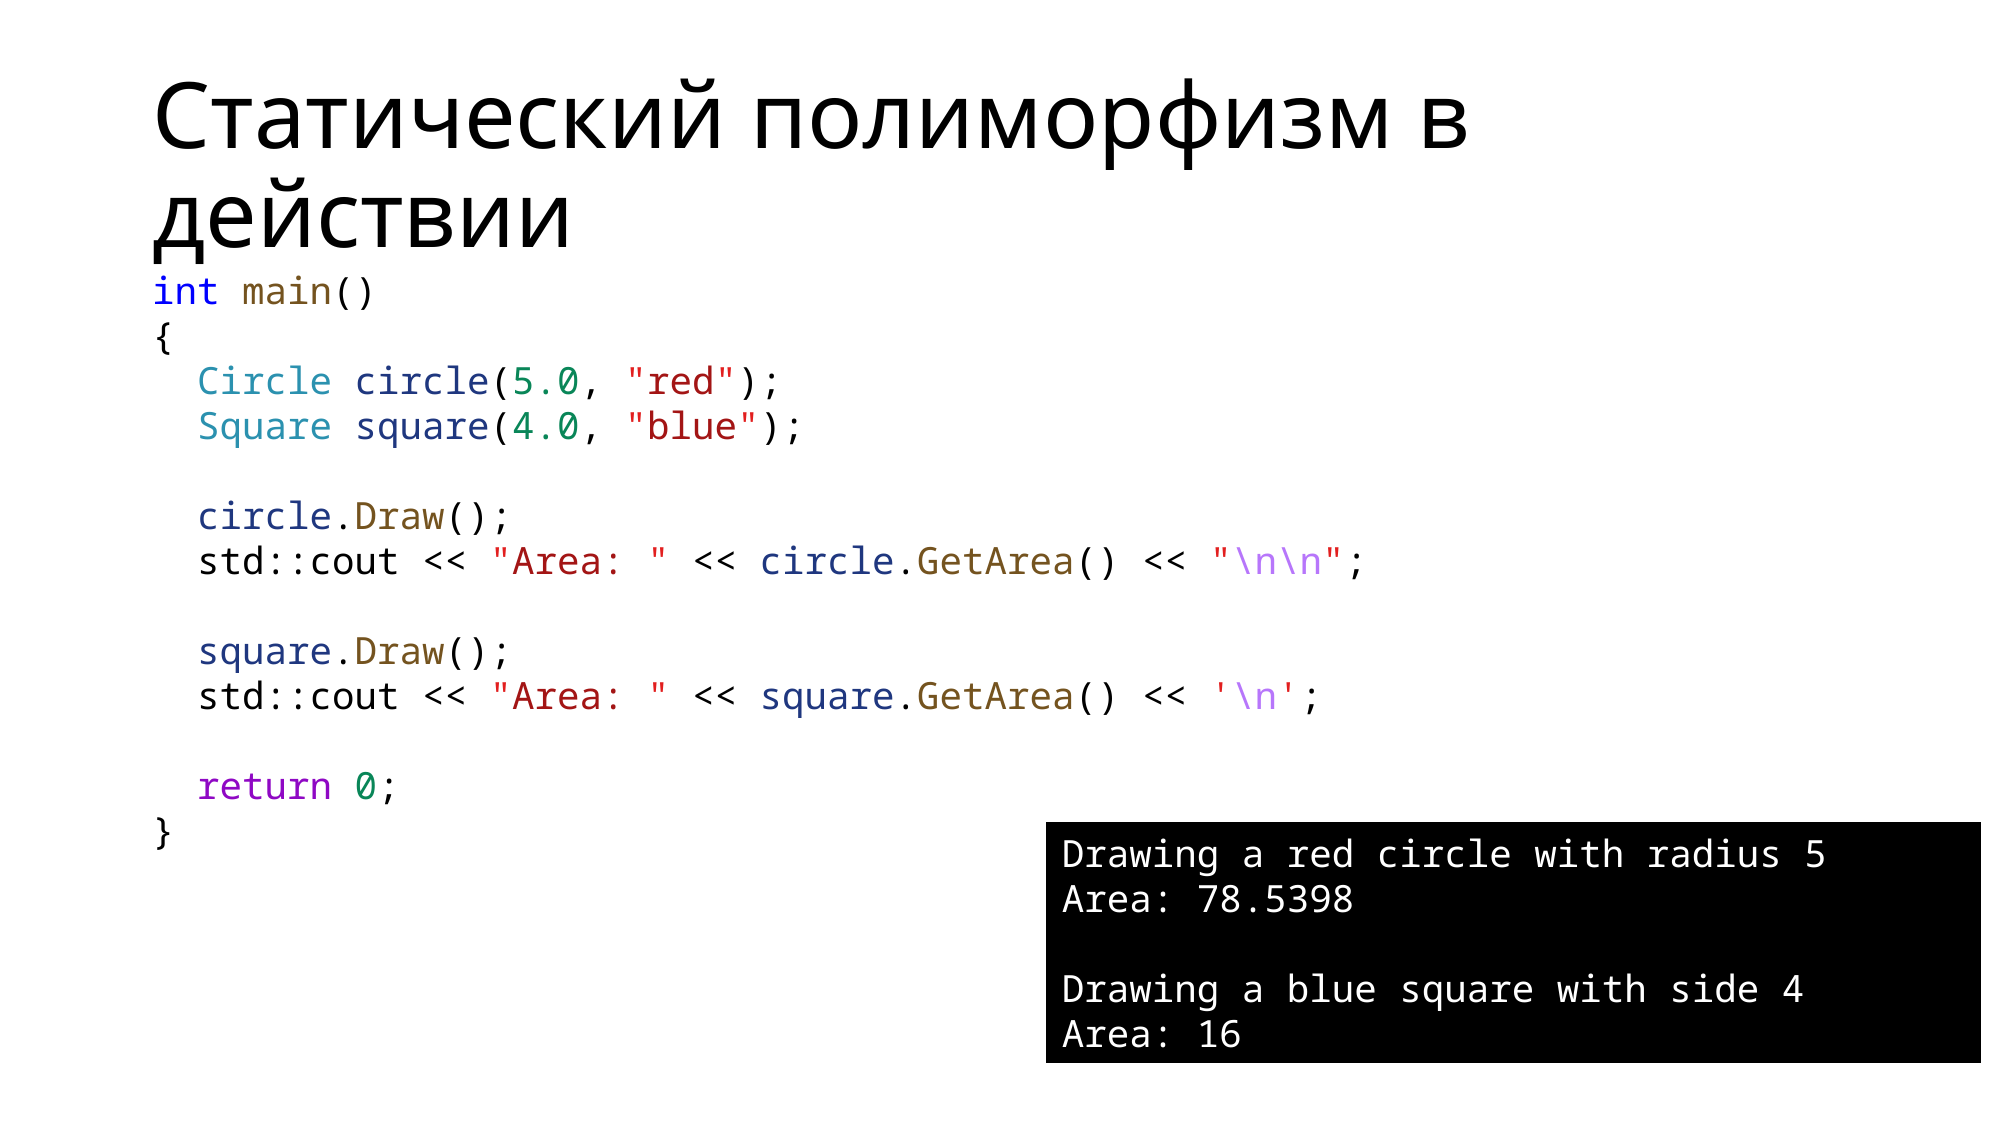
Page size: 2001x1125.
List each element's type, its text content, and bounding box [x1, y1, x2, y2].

text_box Drawing a red circle with radius 5 Area: 78.5398 Drawing a blue square with side 4 Area: 16 [1046, 822, 1981, 1063]
title Статический полиморфизм в действии [137, 59, 1863, 259]
text_box int main() { Circle circle(5.0, "red"); Square square(4.0, "blue"); circle.Draw(); std::cout << "Area: " << circle.GetArea() << "\n\n"; square.Draw(); std::cout << "Area: " << square.GetArea() << '\n'; return 0; } [137, 259, 1863, 860]
